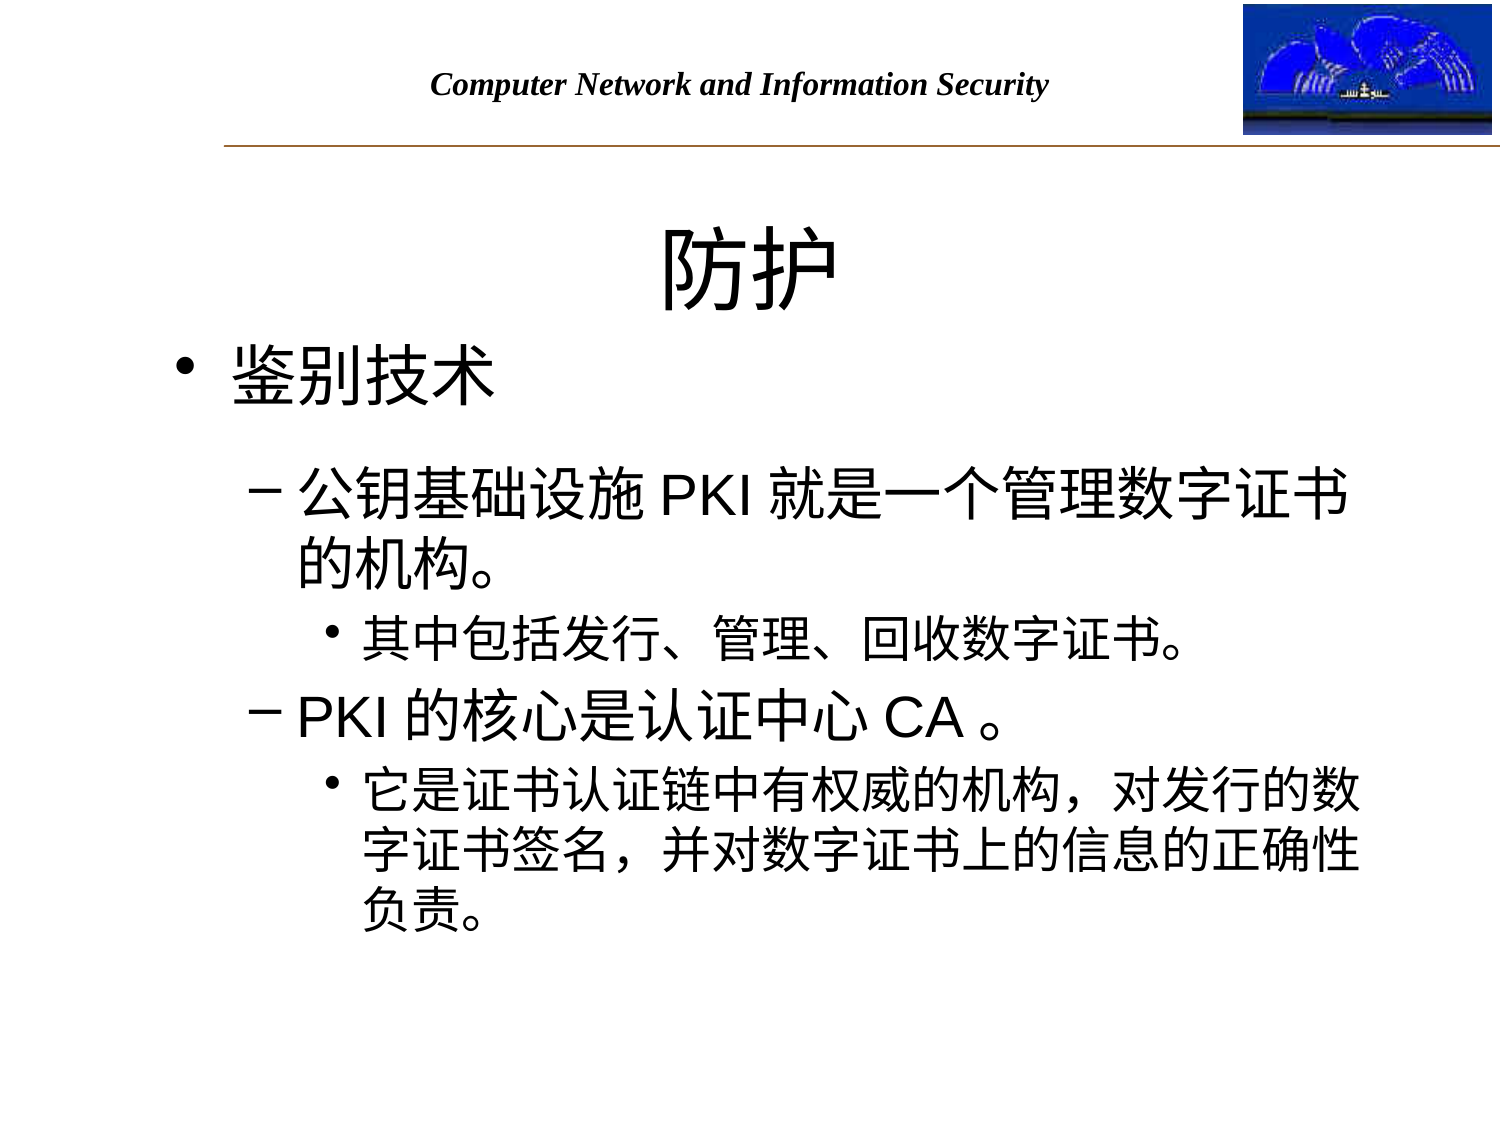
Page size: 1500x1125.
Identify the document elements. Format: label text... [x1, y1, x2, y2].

text_box 公钥基础设施PKI就是一个管理数字证书的机构。 其中包括发行、管理、回收数字证书。 PKI的核心是认证中心CA。 它是证书认证链中有权威的机构，对发行的数字证书签名，并对数字证书上的信息的正确性负责。 [159, 450, 1417, 1047]
title 防护 [75, 208, 1425, 325]
list 鉴别技术 [159, 326, 1417, 409]
